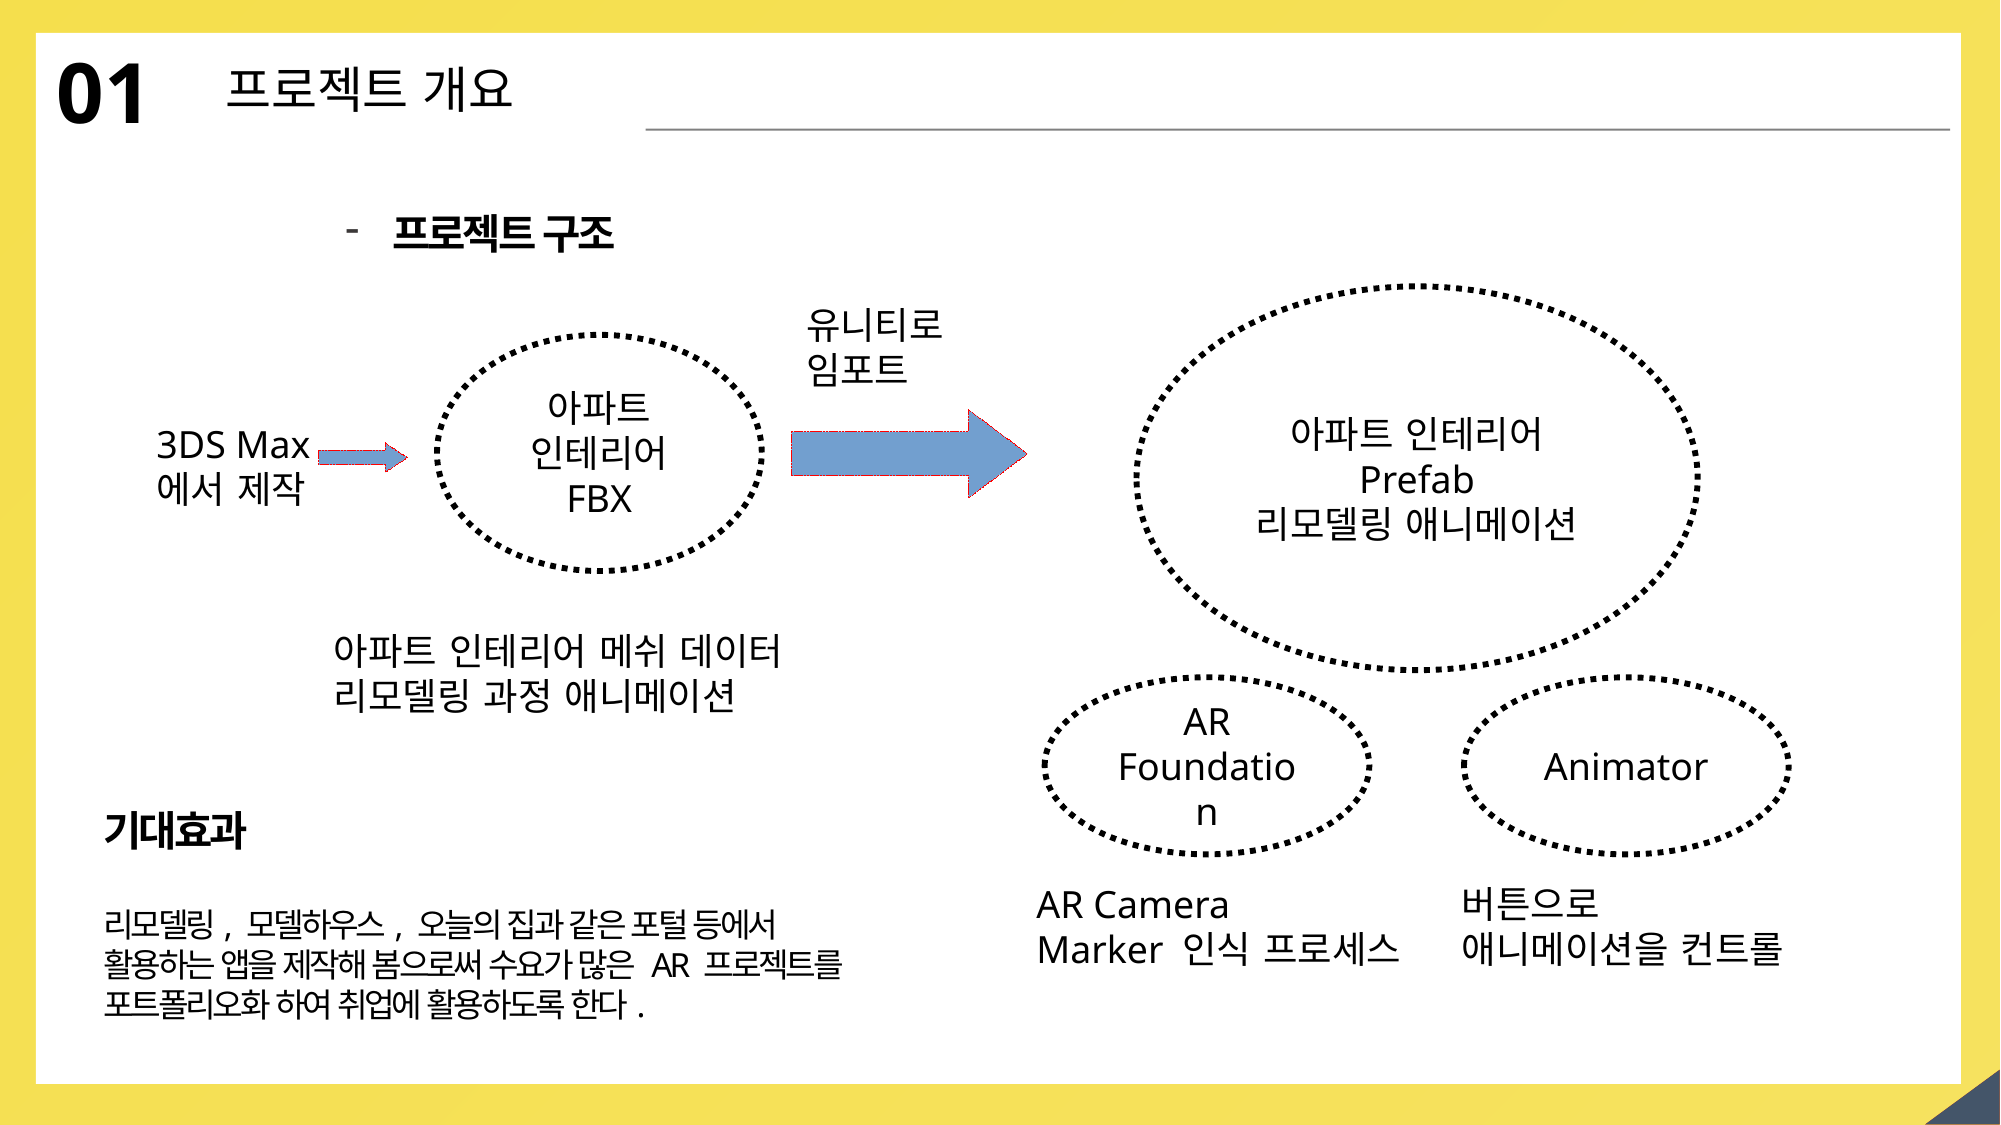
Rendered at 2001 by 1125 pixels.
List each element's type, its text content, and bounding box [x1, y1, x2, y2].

text_box AR Foundation [1044, 677, 1370, 855]
text_box [791, 410, 1028, 499]
text_box 아파트 인테리어 Prefab 리모델링 애니메이션 [1136, 286, 1698, 671]
text_box 프로젝트 개요 [210, 51, 530, 127]
text_box 프로젝트 구조 [330, 200, 739, 266]
text_box 버튼으로 애니메이션을 컨트롤 [1447, 874, 1831, 989]
text_box [378, 442, 408, 473]
text_box 아파트 인테리어 FBX [437, 334, 762, 572]
text_box 기대효과 리모델링, 모델하우스, 오늘의 집과 같은 포털 등에서 활용하는 앱을 제작해 봄으로써 수요가 많은 AR 프로젝트를 포트폴리오화 하여 취업에 활용하도록 한다. [88, 797, 916, 1032]
text_box [34, 31, 1963, 1086]
text_box Animator [1463, 677, 1789, 855]
text_box 01 [41, 32, 233, 148]
text_box 아파트 인테리어 메쉬 데이터 리모델링 과정 애니메이션 [318, 620, 880, 735]
text_box 유니티로 임포트 [791, 295, 1028, 410]
text_box 3DS Max 에서 제작 [141, 413, 378, 528]
text_box AR Camera Marker 인식 프로세스 [1021, 874, 1447, 1038]
